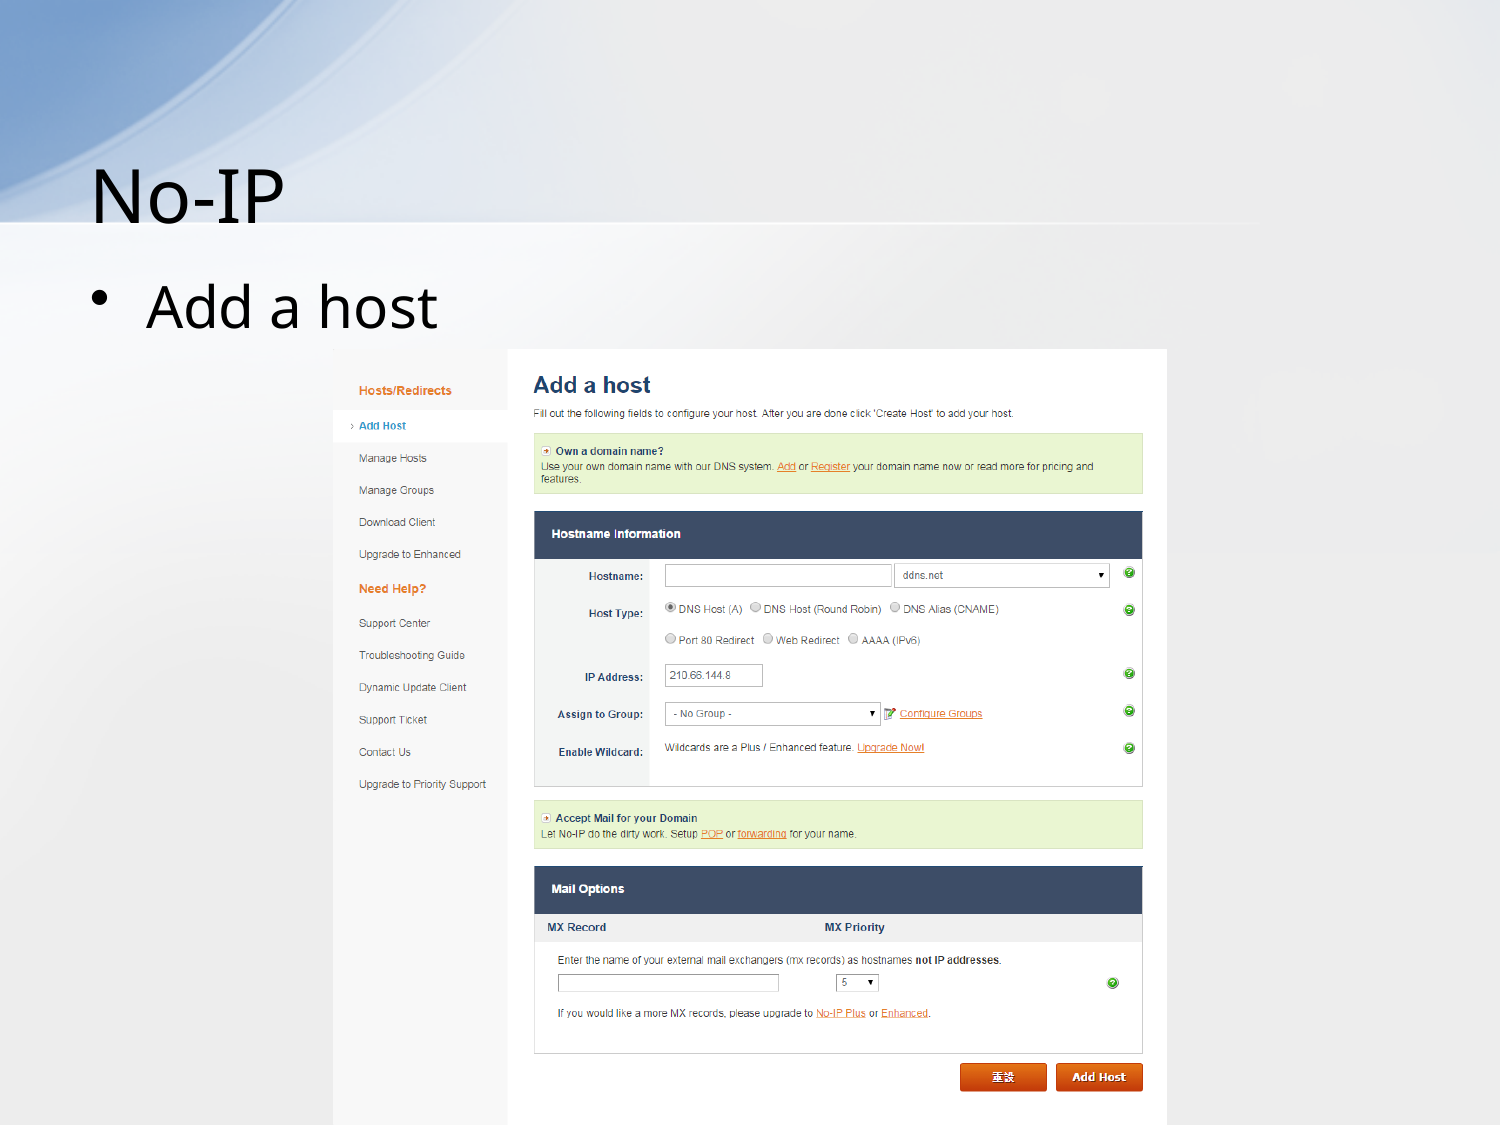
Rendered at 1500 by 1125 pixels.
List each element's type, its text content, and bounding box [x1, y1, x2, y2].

list Add a host [75, 262, 1425, 1005]
picture [0, 0, 1500, 1125]
title No-IP [75, 58, 1425, 247]
